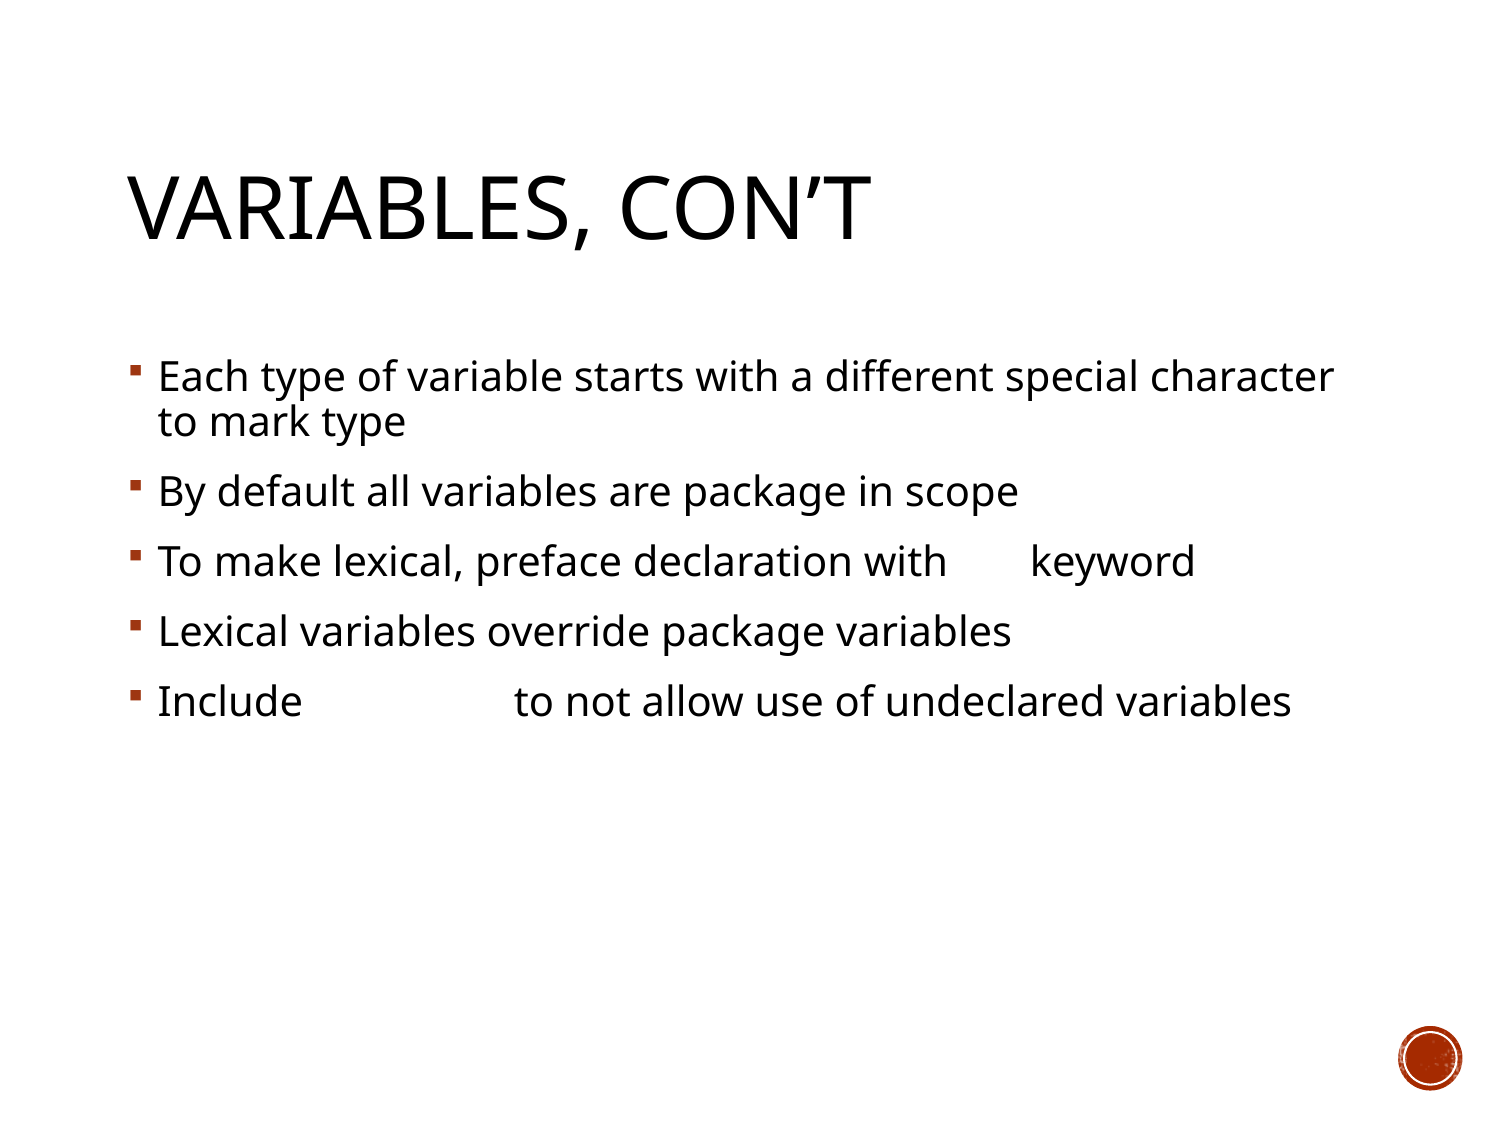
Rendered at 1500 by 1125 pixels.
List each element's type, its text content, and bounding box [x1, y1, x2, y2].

title Variables, con’t [112, 79, 1388, 344]
list Each type of variable starts with a different special character to mark type By default all variables are package in scope To make lexical, preface declaration with my keyword Lexical variables override package variables Include use strict; to not allow use of undeclared variables [112, 348, 1388, 1013]
